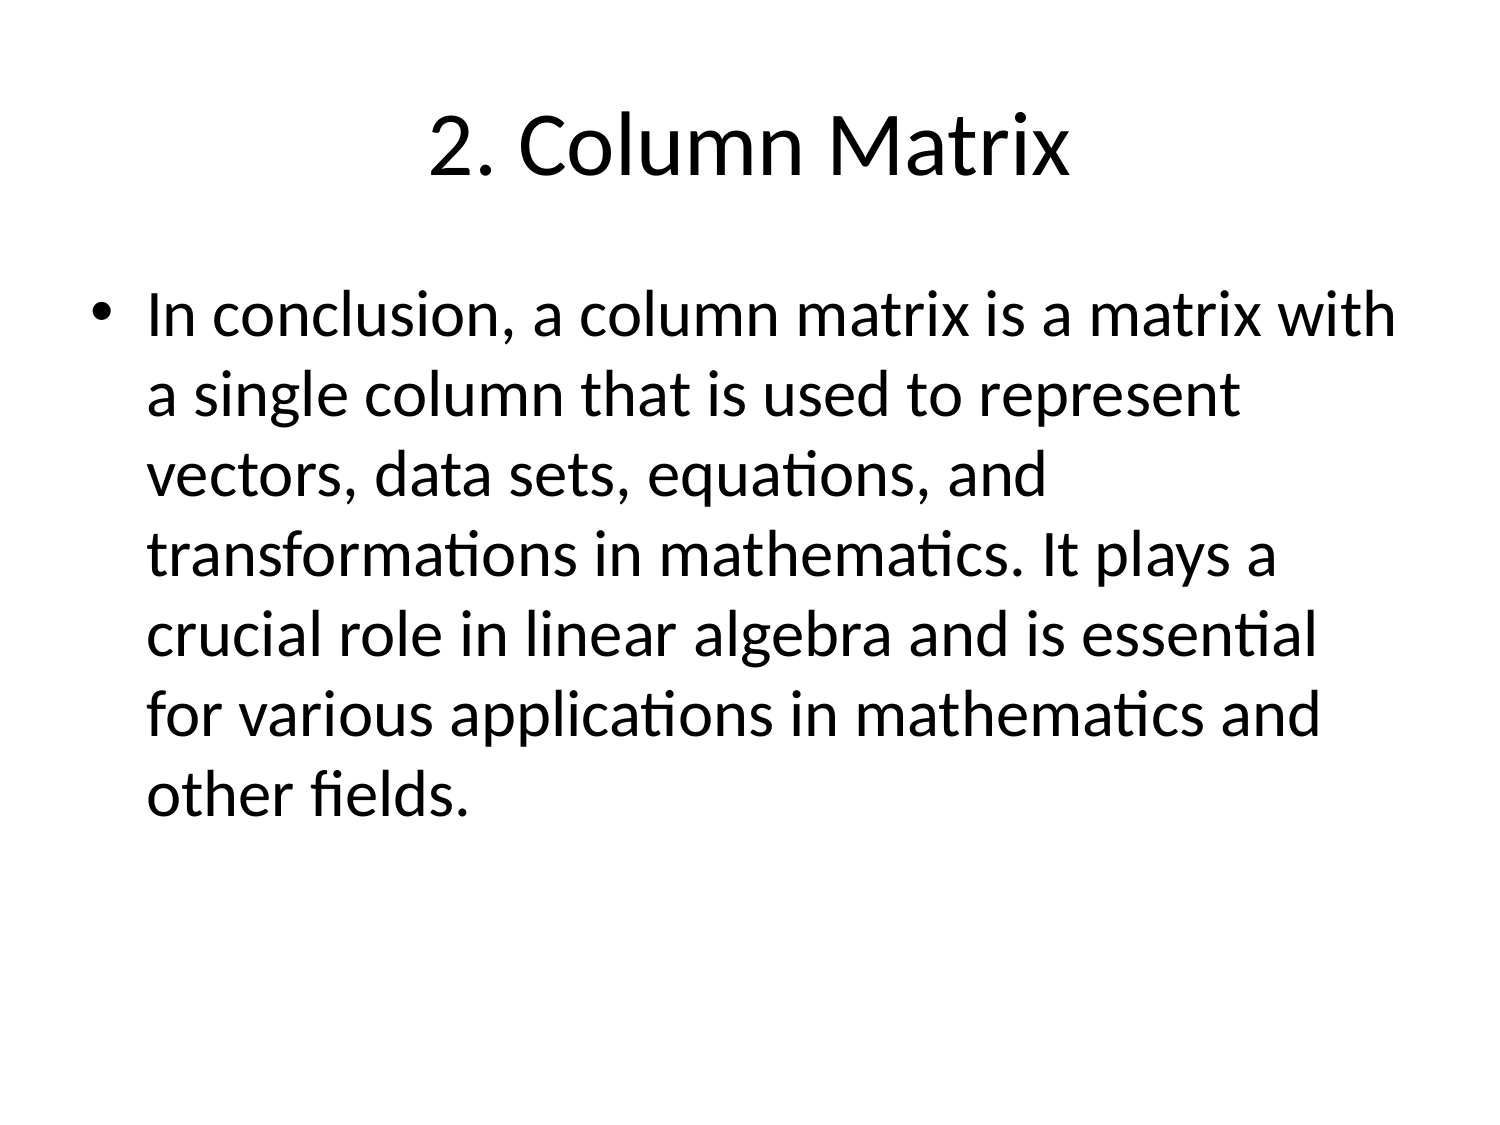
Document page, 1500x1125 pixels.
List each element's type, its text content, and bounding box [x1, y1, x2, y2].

title 2. Column Matrix [75, 45, 1425, 233]
list In conclusion, a column matrix is a matrix with a single column that is used to represent vectors, data sets, equations, and transformations in mathematics. It plays a crucial role in linear algebra and is essential for various applications in mathematics and other fields. [75, 262, 1425, 1005]
